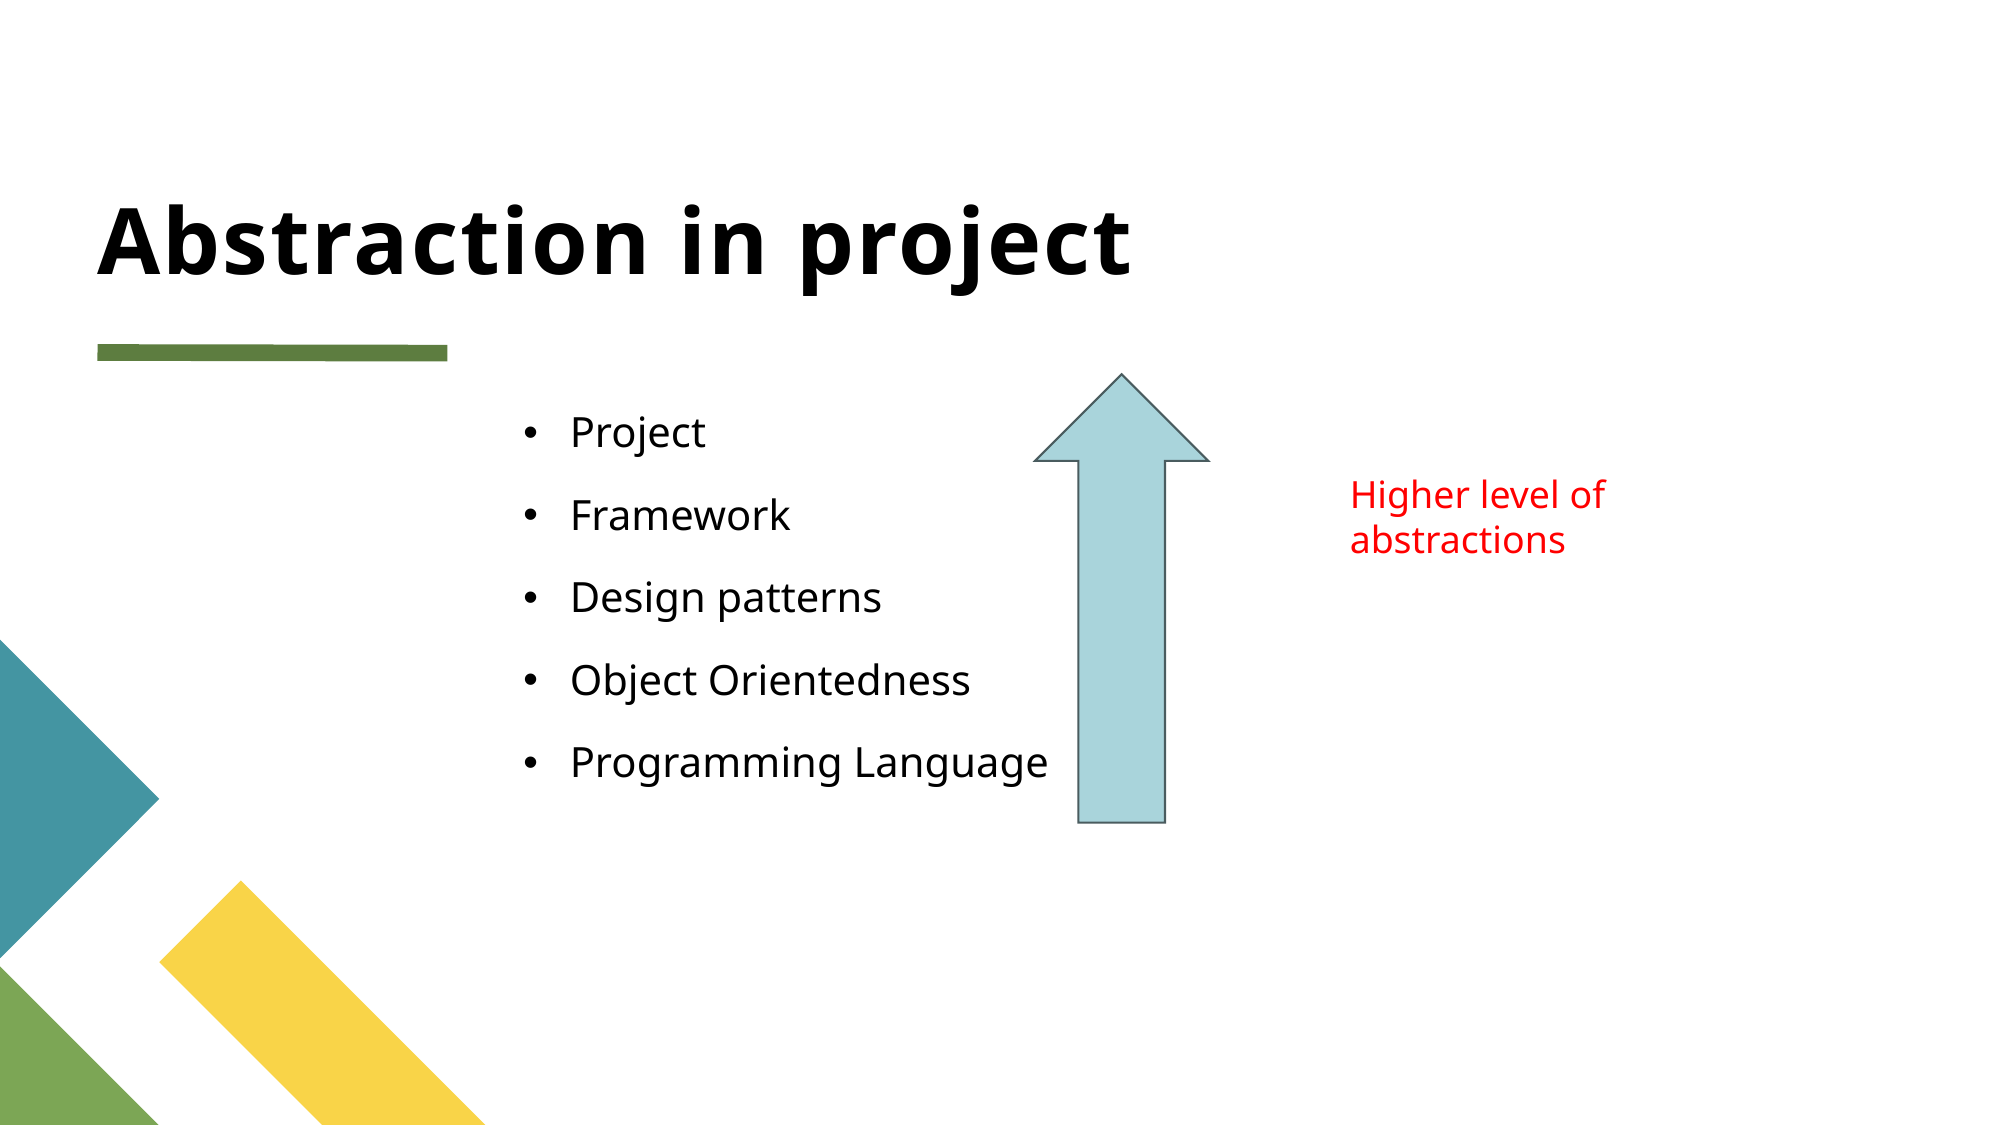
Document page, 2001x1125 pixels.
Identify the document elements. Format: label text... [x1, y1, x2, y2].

list Project Framework Design patterns Object Orientedness Programming Language [523, 374, 1882, 982]
text_box [1032, 372, 1211, 824]
title Abstraction in project [97, 16, 1882, 293]
text_box Higher level of abstractions [1335, 463, 1775, 568]
